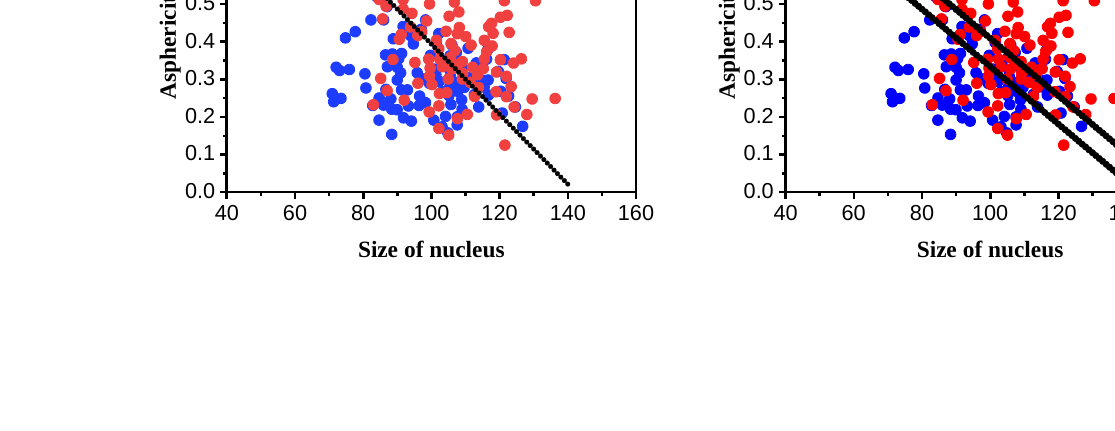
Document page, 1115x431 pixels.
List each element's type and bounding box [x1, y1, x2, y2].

text_box [119, 0, 678, 263]
text_box [678, 0, 1115, 263]
